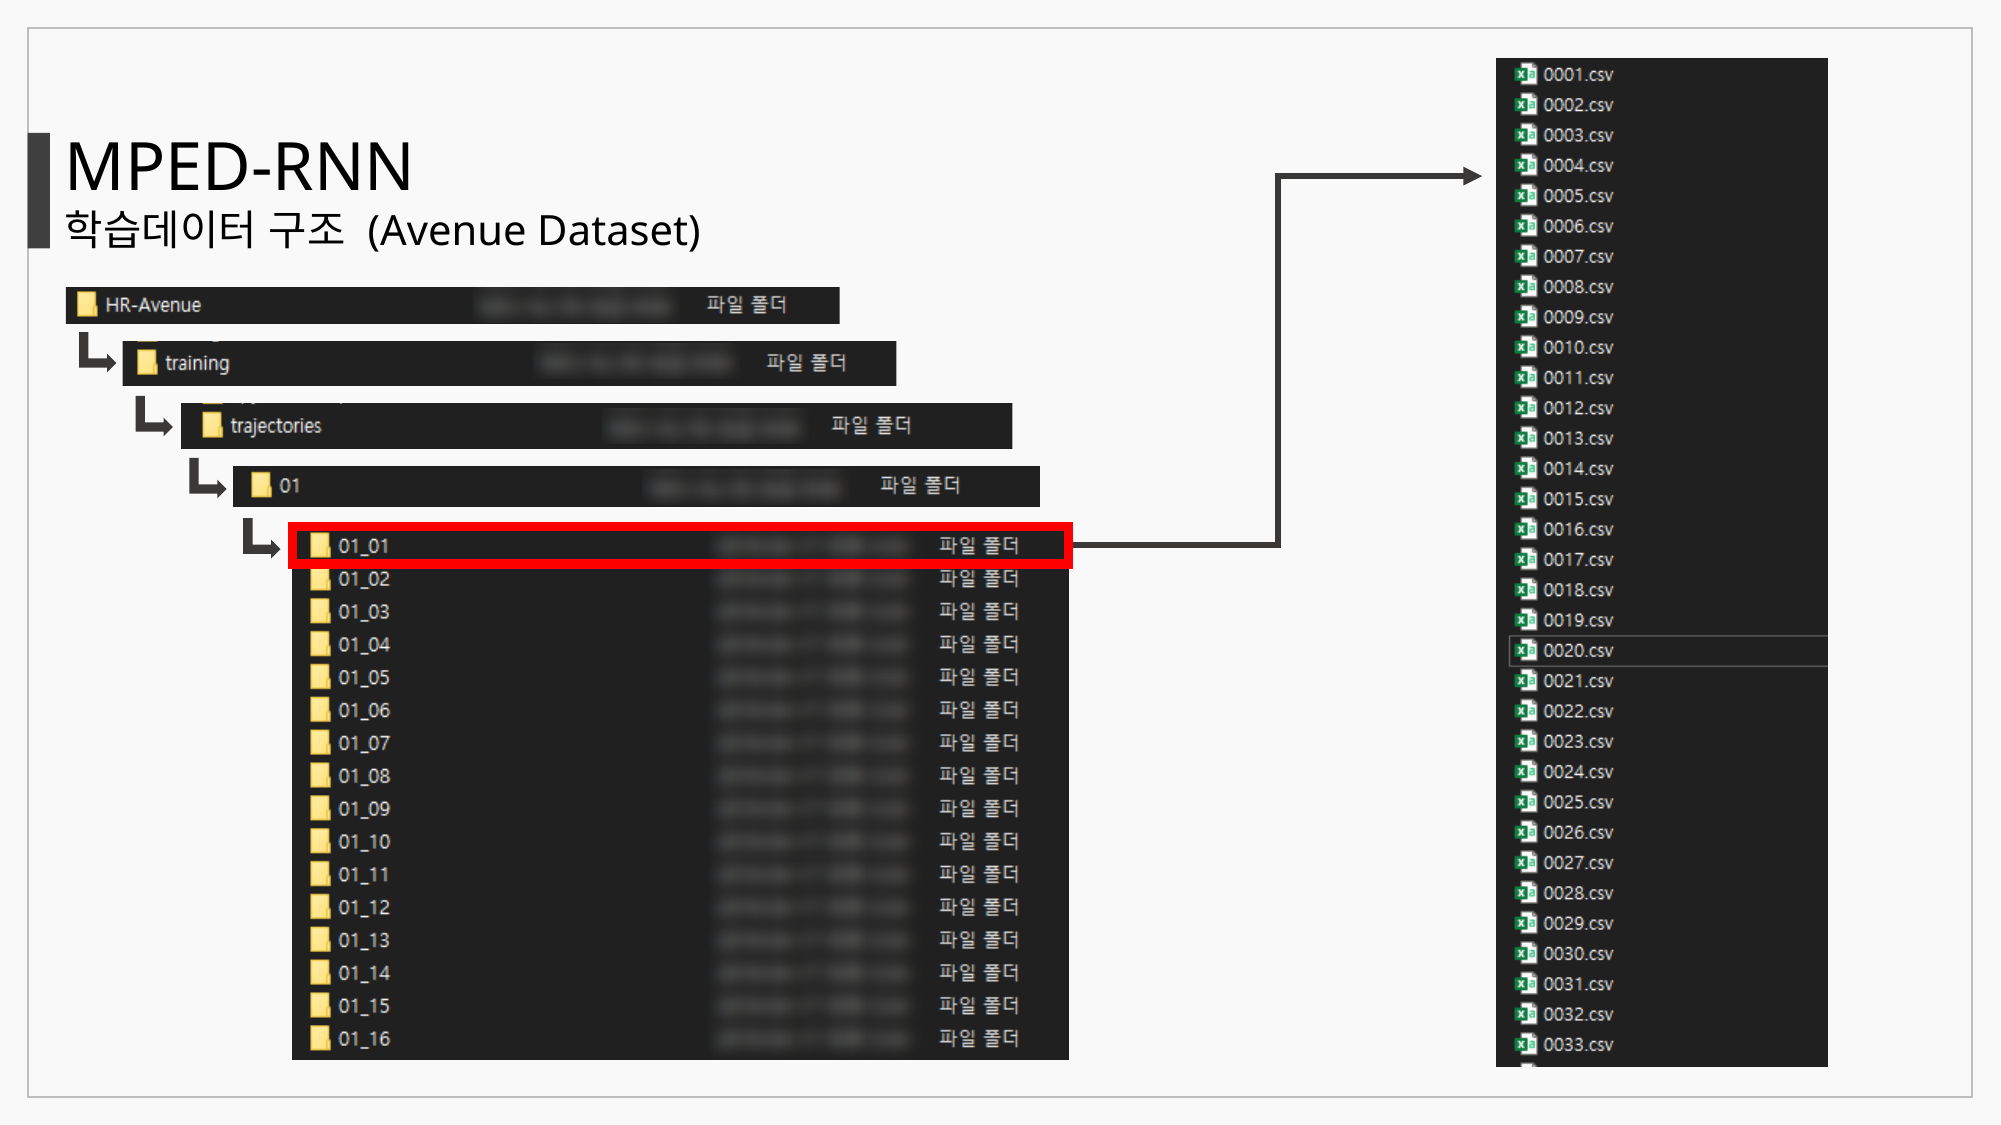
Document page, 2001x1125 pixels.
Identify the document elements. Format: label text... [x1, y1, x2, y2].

picture [180, 403, 1013, 449]
text_box [27, 27, 1973, 1098]
text_box [188, 456, 229, 501]
picture [122, 341, 897, 386]
text_box [242, 517, 282, 562]
picture [233, 466, 1040, 507]
picture [291, 525, 1069, 1060]
text_box [134, 394, 175, 439]
picture [65, 285, 840, 324]
text_box [77, 330, 118, 375]
text_box MPED-RNN 학습데이터 구조 (Avenue Dataset) [49, 116, 847, 262]
text_box [27, 132, 49, 249]
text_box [1068, 176, 1483, 546]
picture [1496, 58, 1828, 1067]
